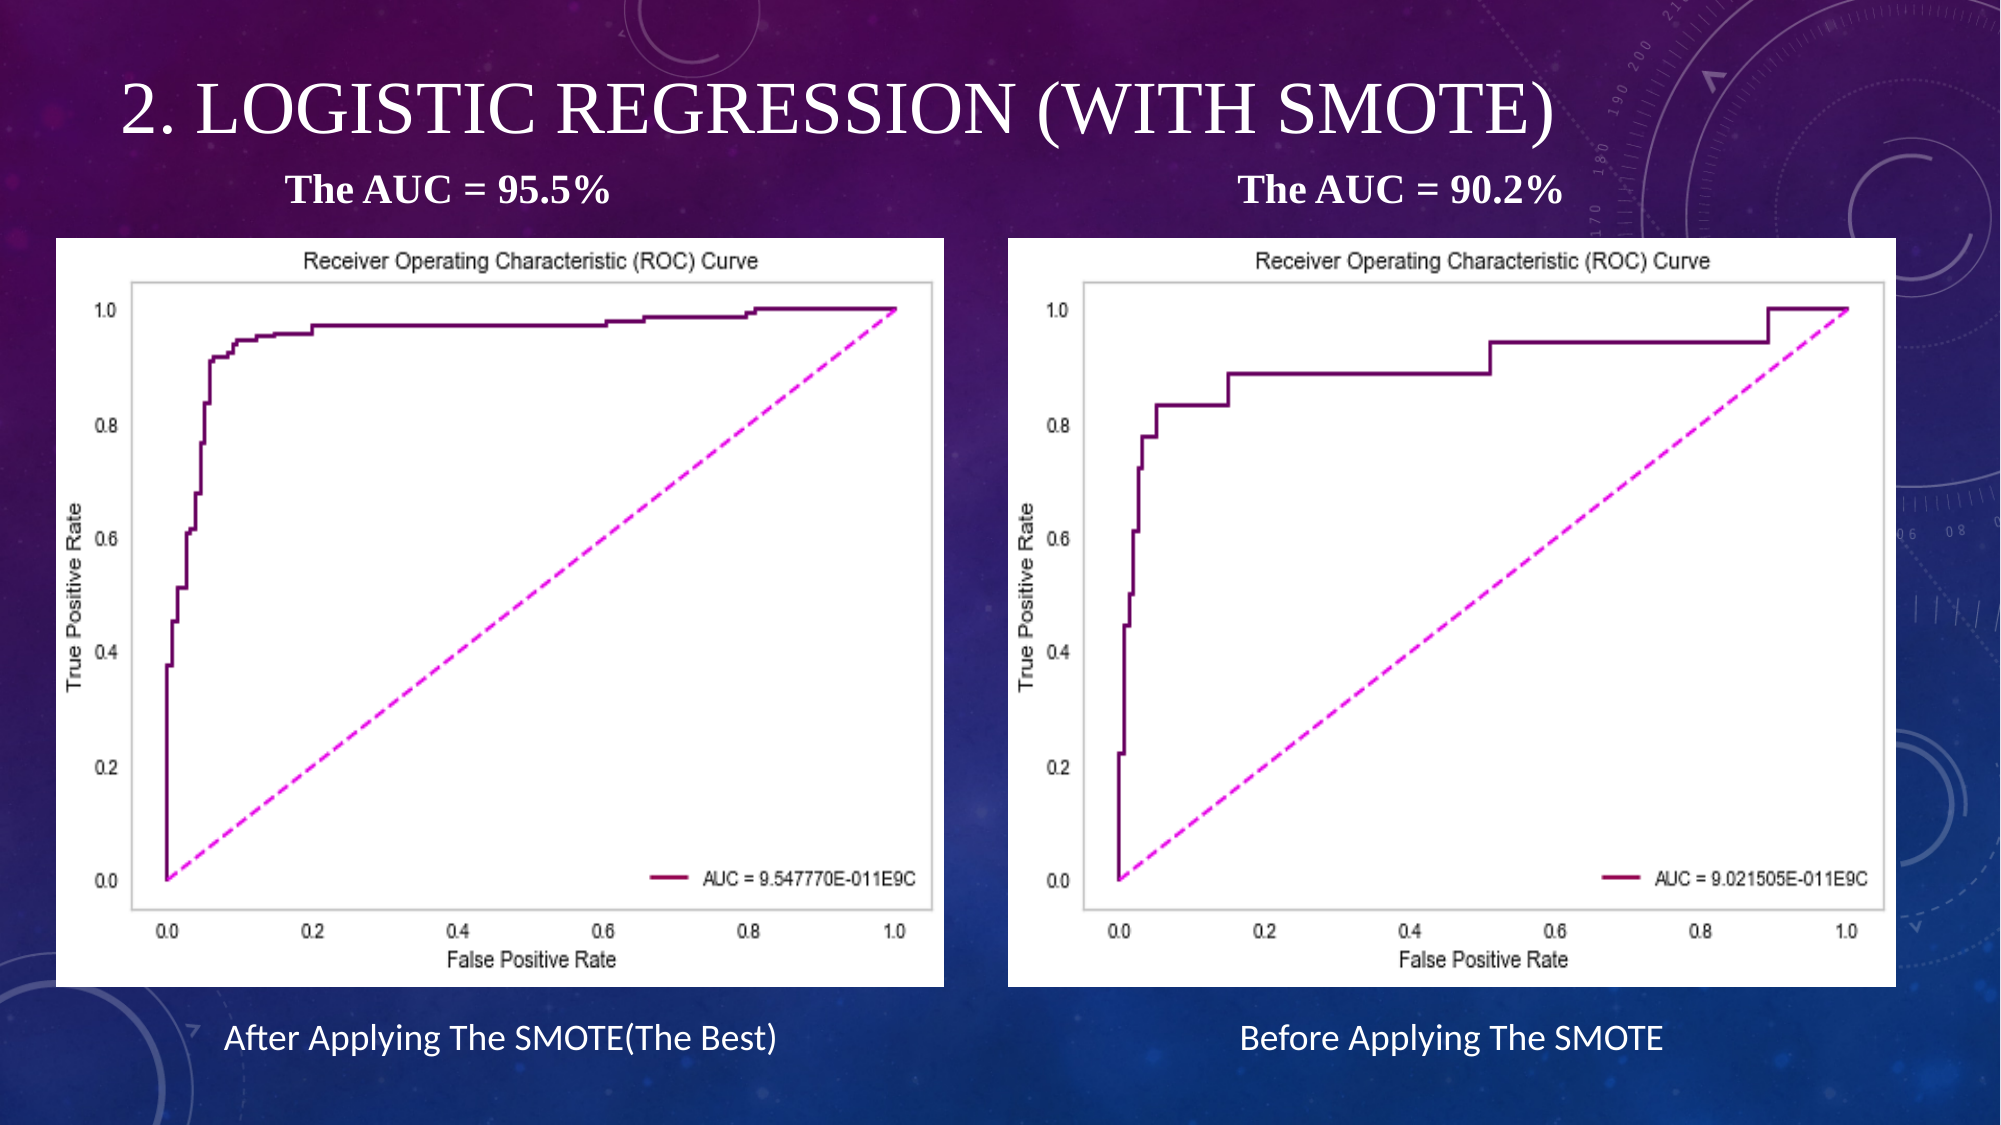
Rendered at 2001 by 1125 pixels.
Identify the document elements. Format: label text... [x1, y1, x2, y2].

picture [0, 0, 2001, 1125]
text_box Before Applying The SMOTE [1224, 1006, 1680, 1066]
text_box The AUC = 95.5% [269, 153, 665, 219]
title 2. Logistic Regression (With SMOTE) [105, 45, 1768, 161]
text_box After Applying The SMOTE(The Best) [209, 1006, 875, 1066]
text_box The AUC = 90.2% [1222, 153, 1617, 219]
